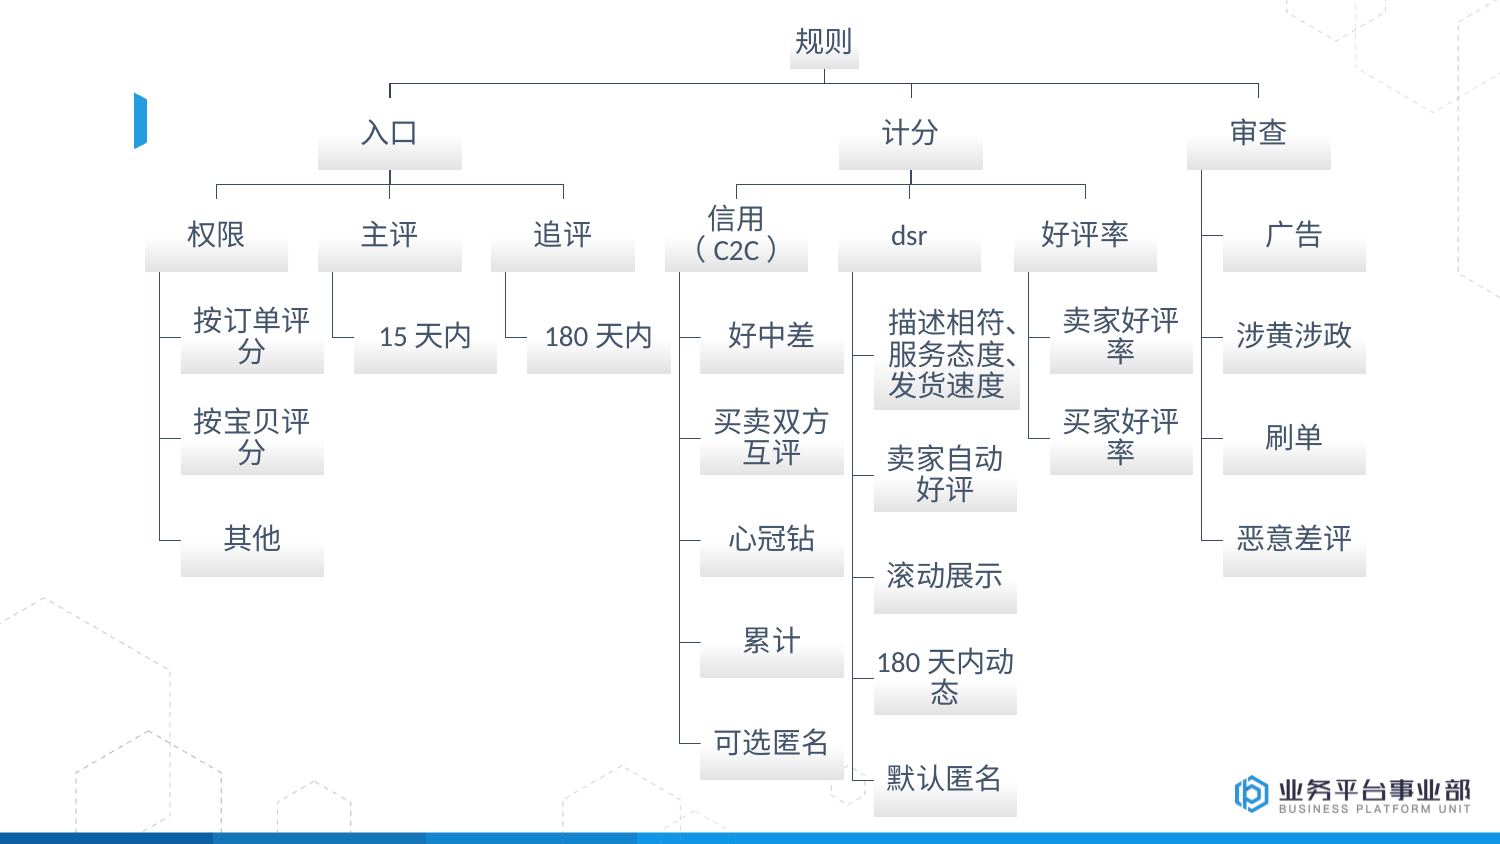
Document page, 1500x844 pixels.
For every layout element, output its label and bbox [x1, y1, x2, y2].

text_box [144, 15, 1367, 820]
picture [0, 0, 1500, 844]
